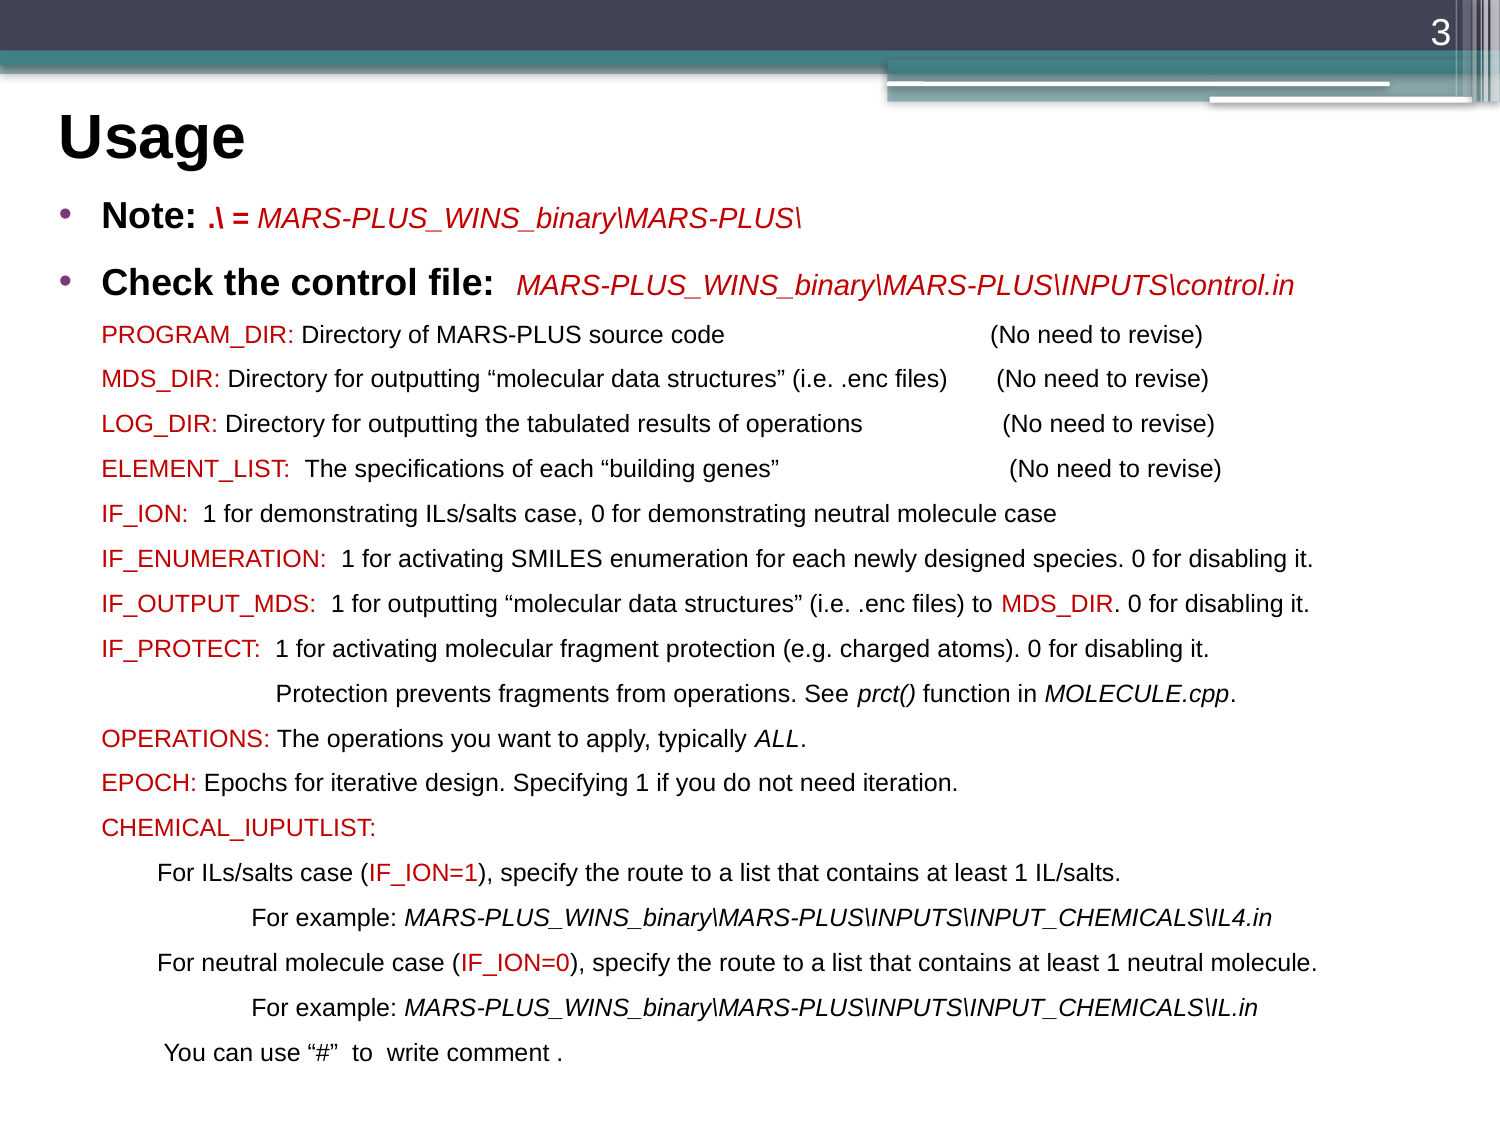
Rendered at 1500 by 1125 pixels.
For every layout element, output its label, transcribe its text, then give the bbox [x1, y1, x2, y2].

text_box Usage [44, 78, 1365, 160]
text_box Note: .\ = MARS-PLUS_WINS_binary\MARS-PLUS\ Check the control file: MARS-PLUS_WINS_binary\MARS-PLUS\INPUTS\control.in PROGRAM_DIR: Directory of MARS-PLUS source code (No need to revise) MDS_DIR: Directory for outputting “molecular data structures” (i.e. .enc files) (No need to revise) LOG_DIR: Directory for outputting the tabulated results of operations (No need to revise) ELEMENT_LIST: The specifications of each “building genes” (No need to revise) IF_ION: 1 for demonstrating ILs/salts case, 0 for demonstrating neutral molecule case IF_ENUMERATION: 1 for activating SMILES enumeration for each newly designed species. 0 for disabling it. IF_OUTPUT_MDS: 1 for outputting “molecular data structures” (i.e. .enc files) to MDS_DIR. 0 for disabling it. IF_PROTECT: 1 for activating molecular fragment protection (e.g. charged atoms). 0 for disabling it. Protection prevents fragments from operations. See prct() function in MOLECULE.cpp. OPERATIONS: The operations you want to apply, typically ALL. EPOCH: Epochs for iterative design. Specifying 1 if you do not need iteration. CHEMICAL_IUPUTLIST: For ILs/salts case (IF_ION=1), specify the route to a list that contains at least 1 IL/salts. For example: MARS-PLUS_WINS_binary\MARS-PLUS\INPUTS\INPUT_CHEMICALS\IL4.in For neutral molecule case (IF_ION=0), specify the route to a list that contains at least 1 neutral molecule. For example: MARS-PLUS_WINS_binary\MARS-PLUS\INPUTS\INPUT_CHEMICALS\IL.in You can use “#” to write comment . [44, 160, 1459, 1074]
slide_number 3 [1341, 0, 1466, 61]
